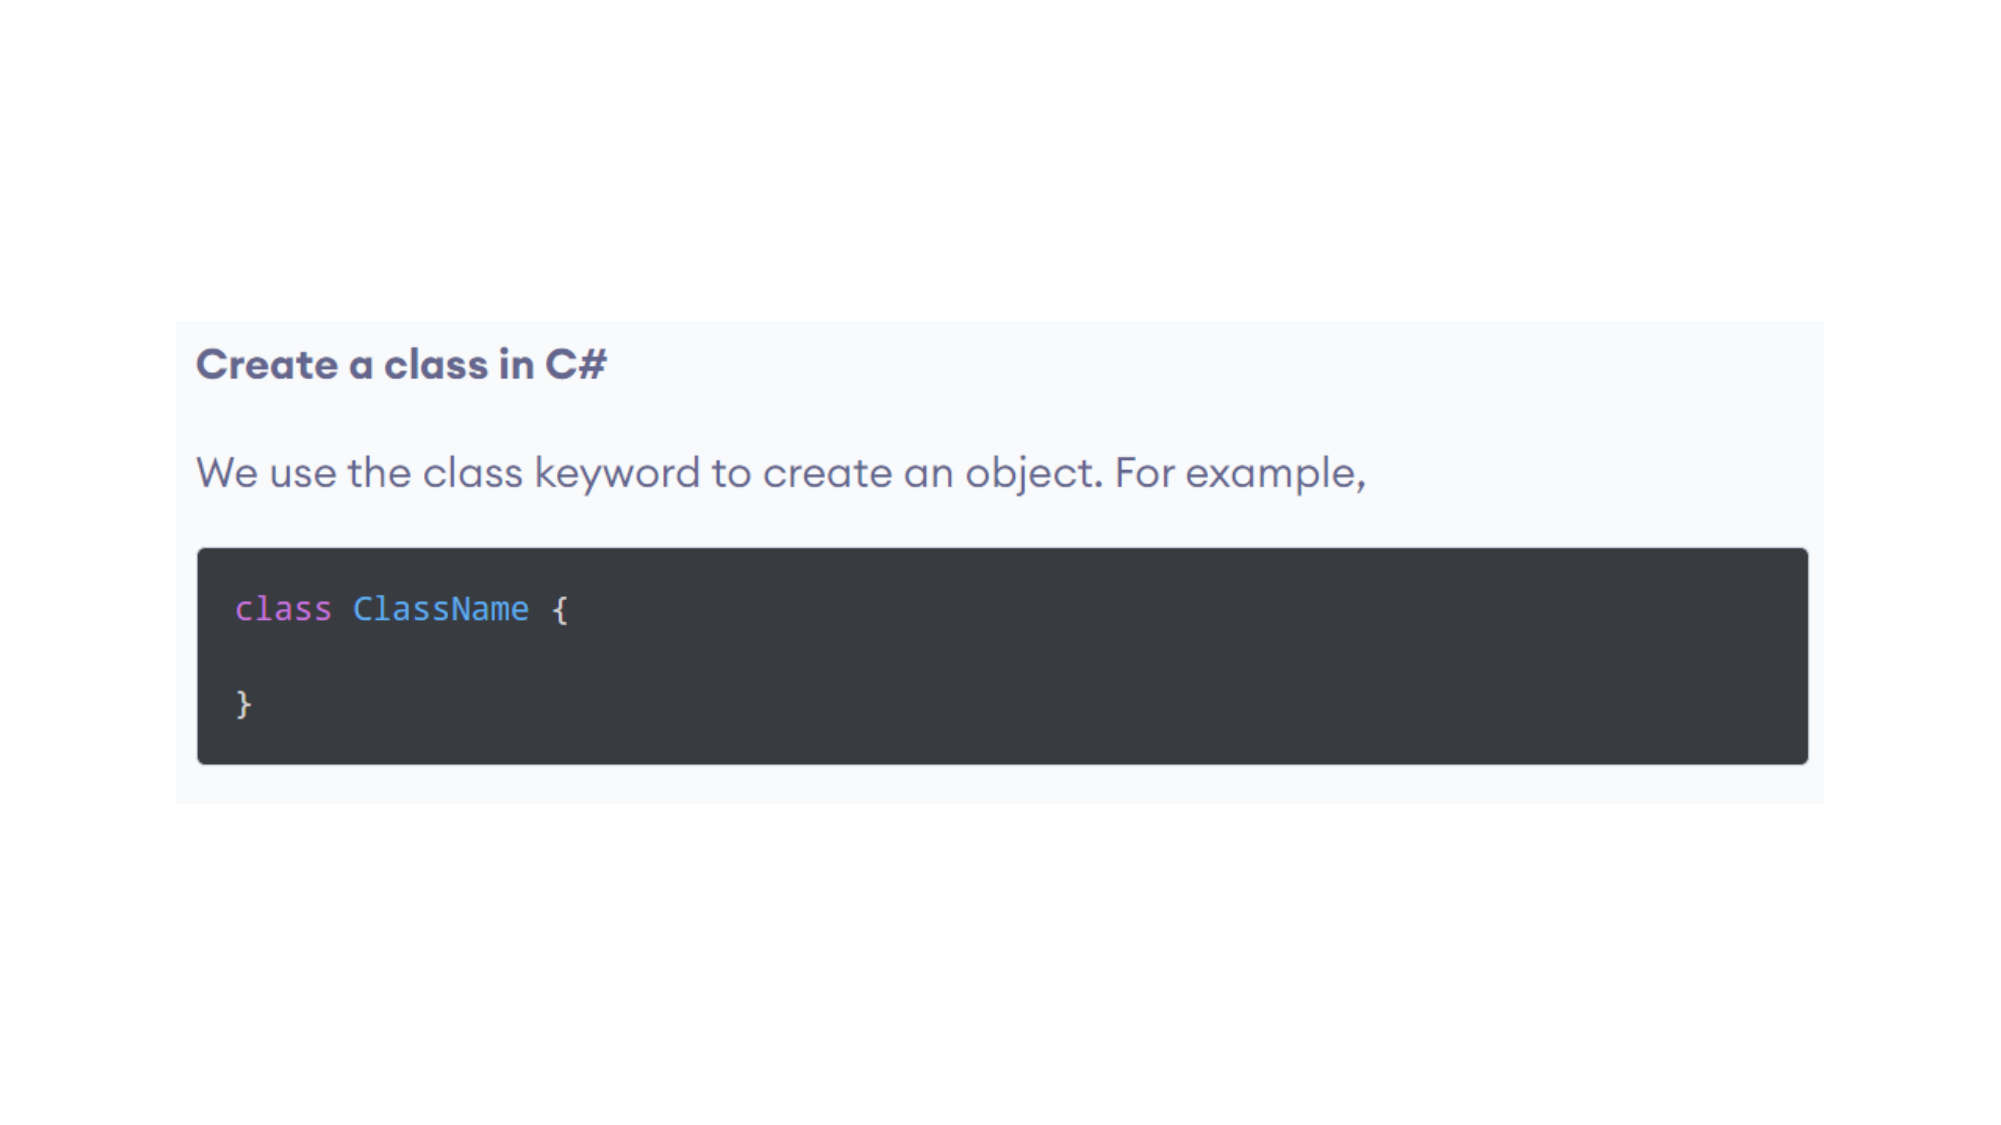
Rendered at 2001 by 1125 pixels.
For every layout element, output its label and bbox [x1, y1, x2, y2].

picture [176, 321, 1824, 804]
